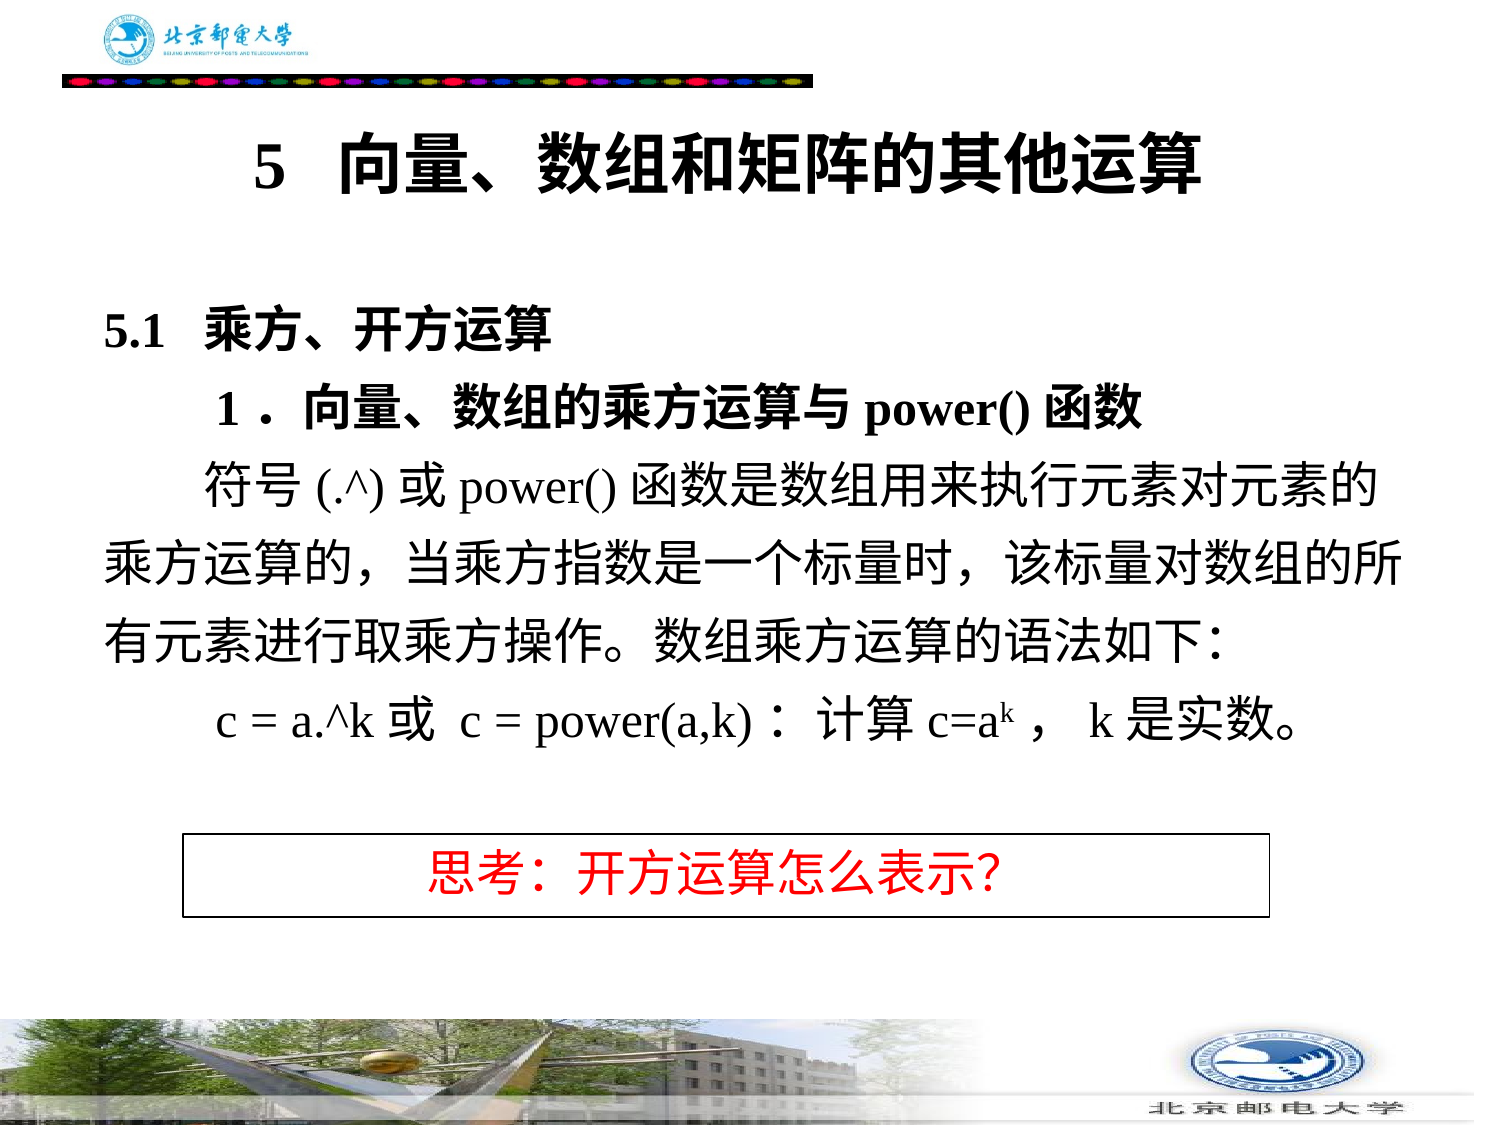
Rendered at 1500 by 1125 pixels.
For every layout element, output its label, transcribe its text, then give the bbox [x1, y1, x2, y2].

text_box 思考：开方运算怎么表示？ [182, 834, 1270, 917]
picture [77, 10, 334, 70]
title 5 向量、数组和矩阵的其他运算 5.1 乘方、开方运算 1．向量、数组的乘方运算与power()函数 符号(.^)或power()函数是数组用来执行元素对元素的乘方运算的，当乘方指数是一个标量时，该标量对数组的所有元素进行取乘方操作。数组乘方运算的语法如下： c = a.^k或 c = power(a,k)：计算c=ak，k是实数。 [88, 90, 1420, 1016]
picture [0, 1019, 1474, 1125]
picture [62, 74, 813, 88]
